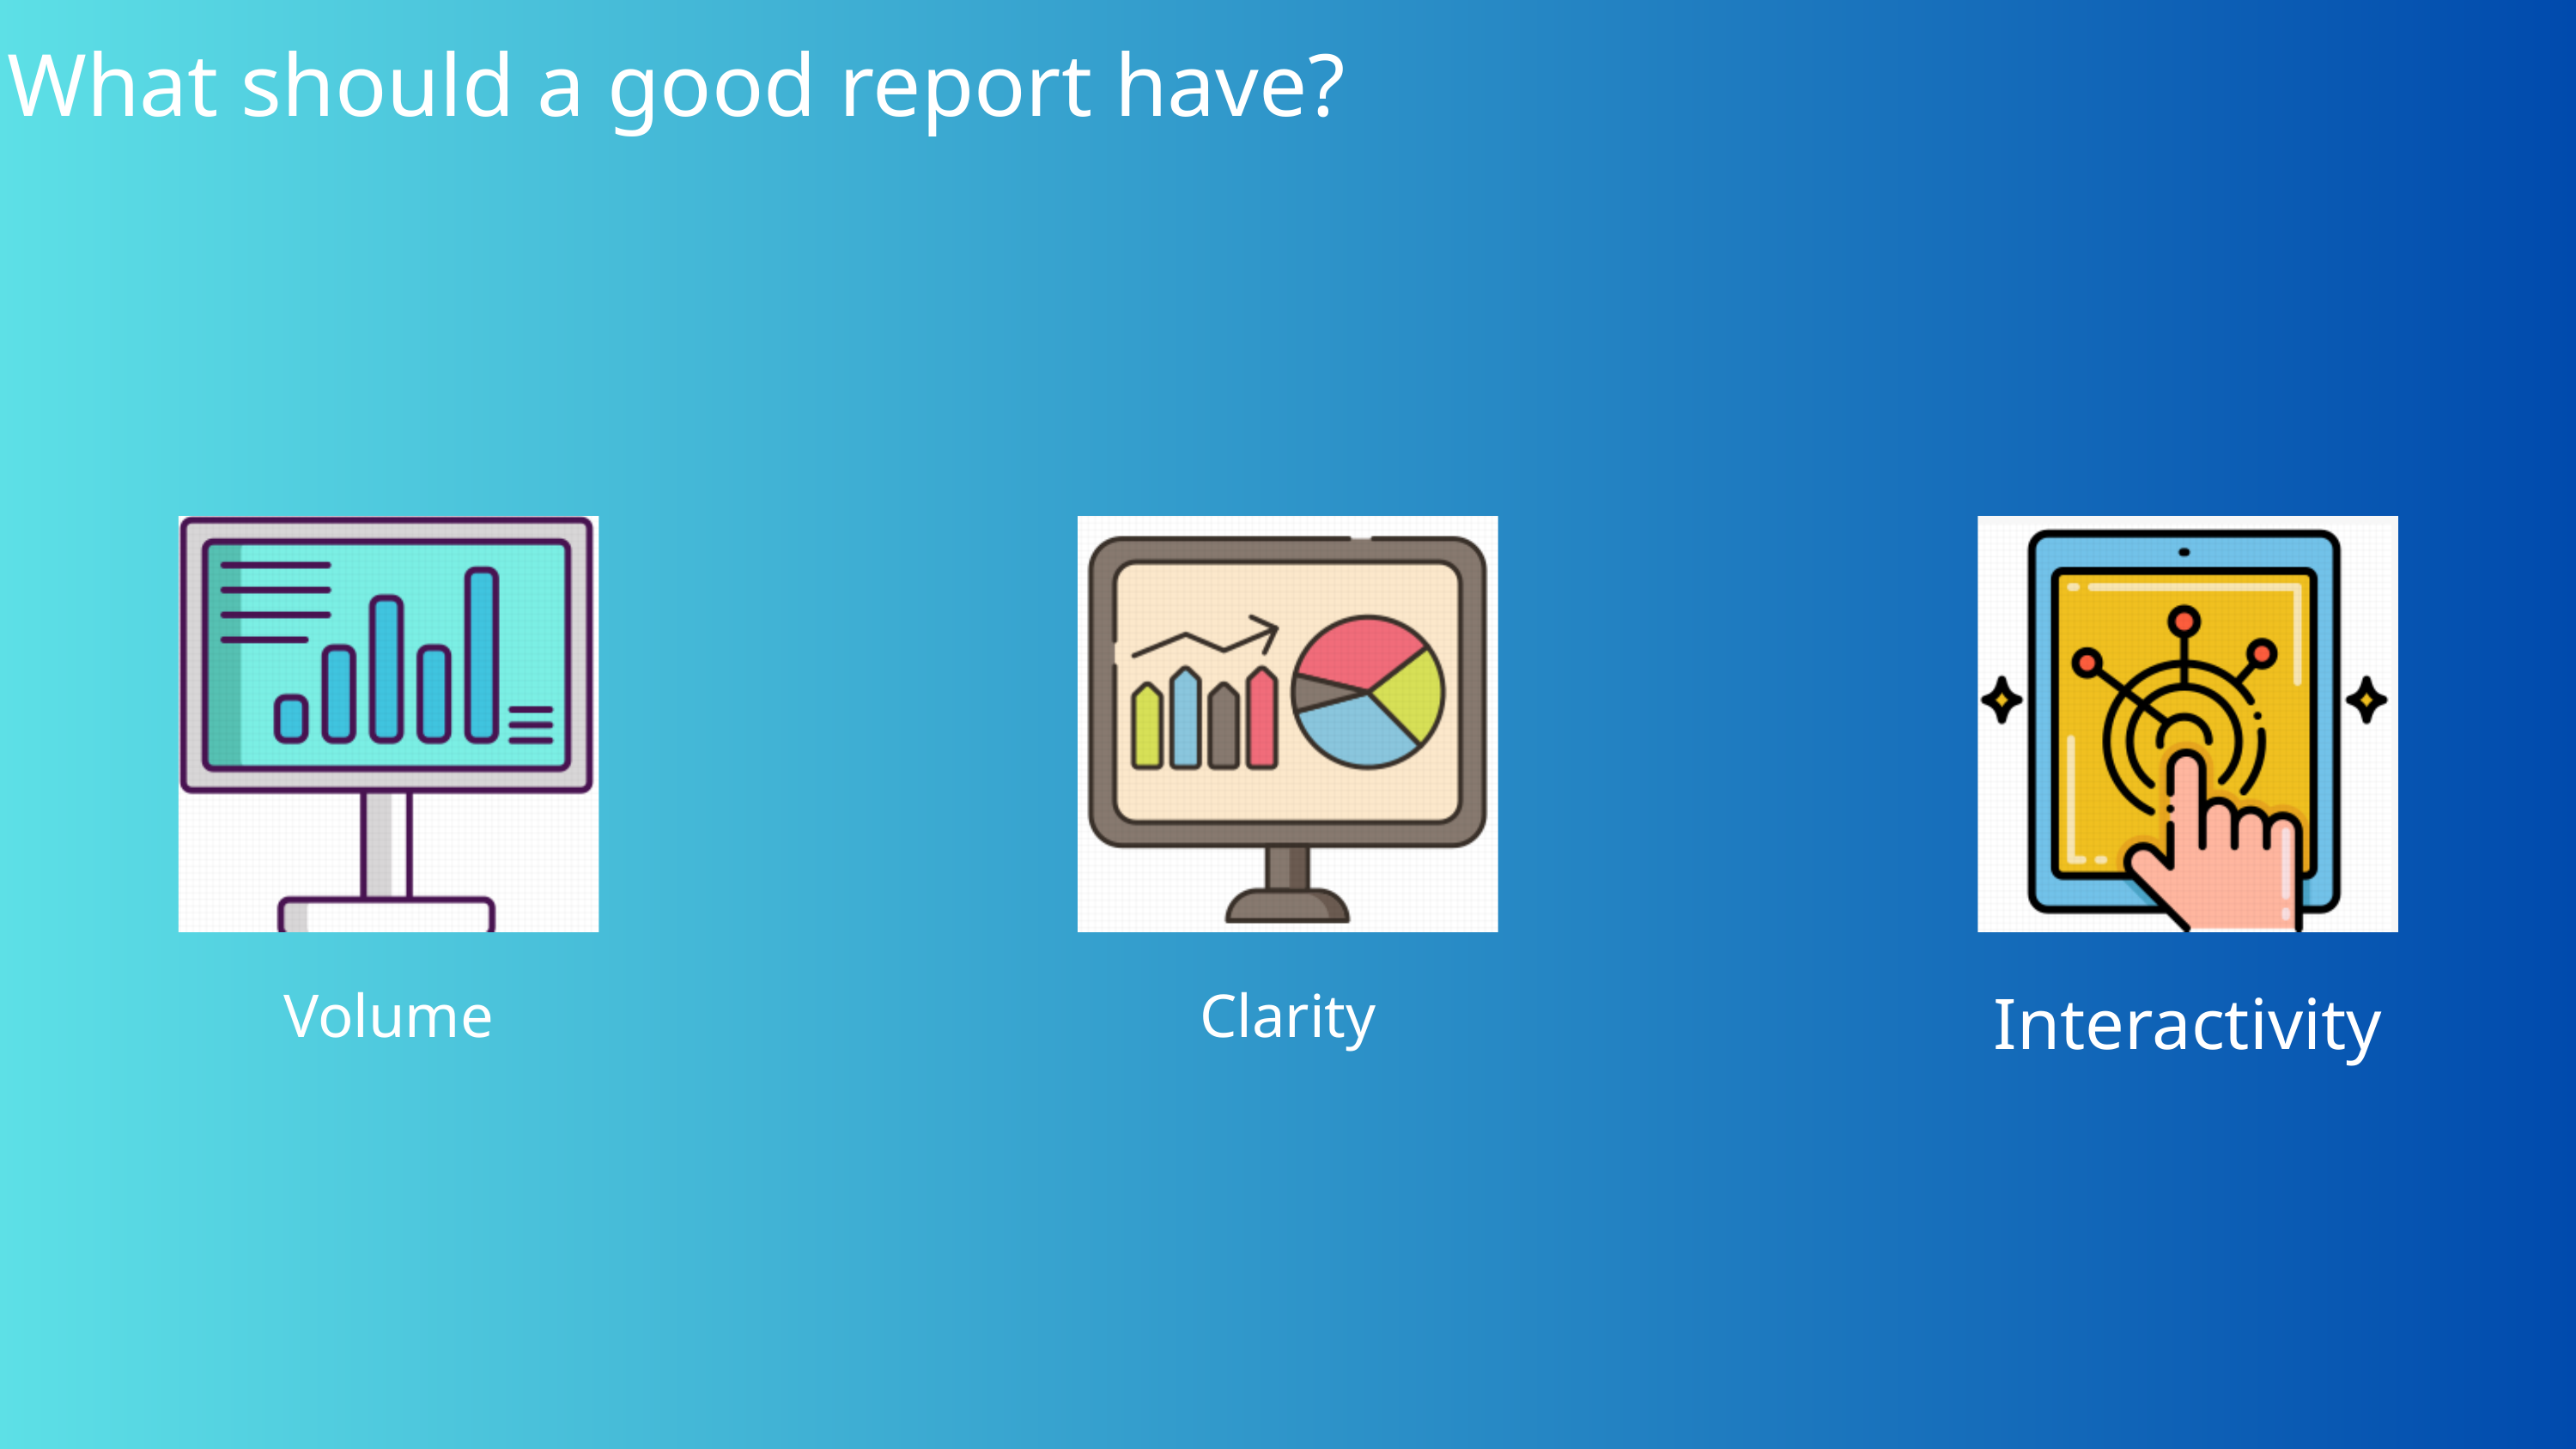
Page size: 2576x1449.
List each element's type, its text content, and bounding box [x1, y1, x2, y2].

text_box Volume [0, 967, 484, 1050]
text_box [1978, 516, 2398, 932]
text_box Clarity [484, 967, 1384, 1050]
text_box What should a good report have? [0, 13, 1480, 134]
text_box Interactivity [1384, 965, 2576, 1064]
text_box [178, 516, 599, 932]
text_box [1078, 516, 1498, 932]
